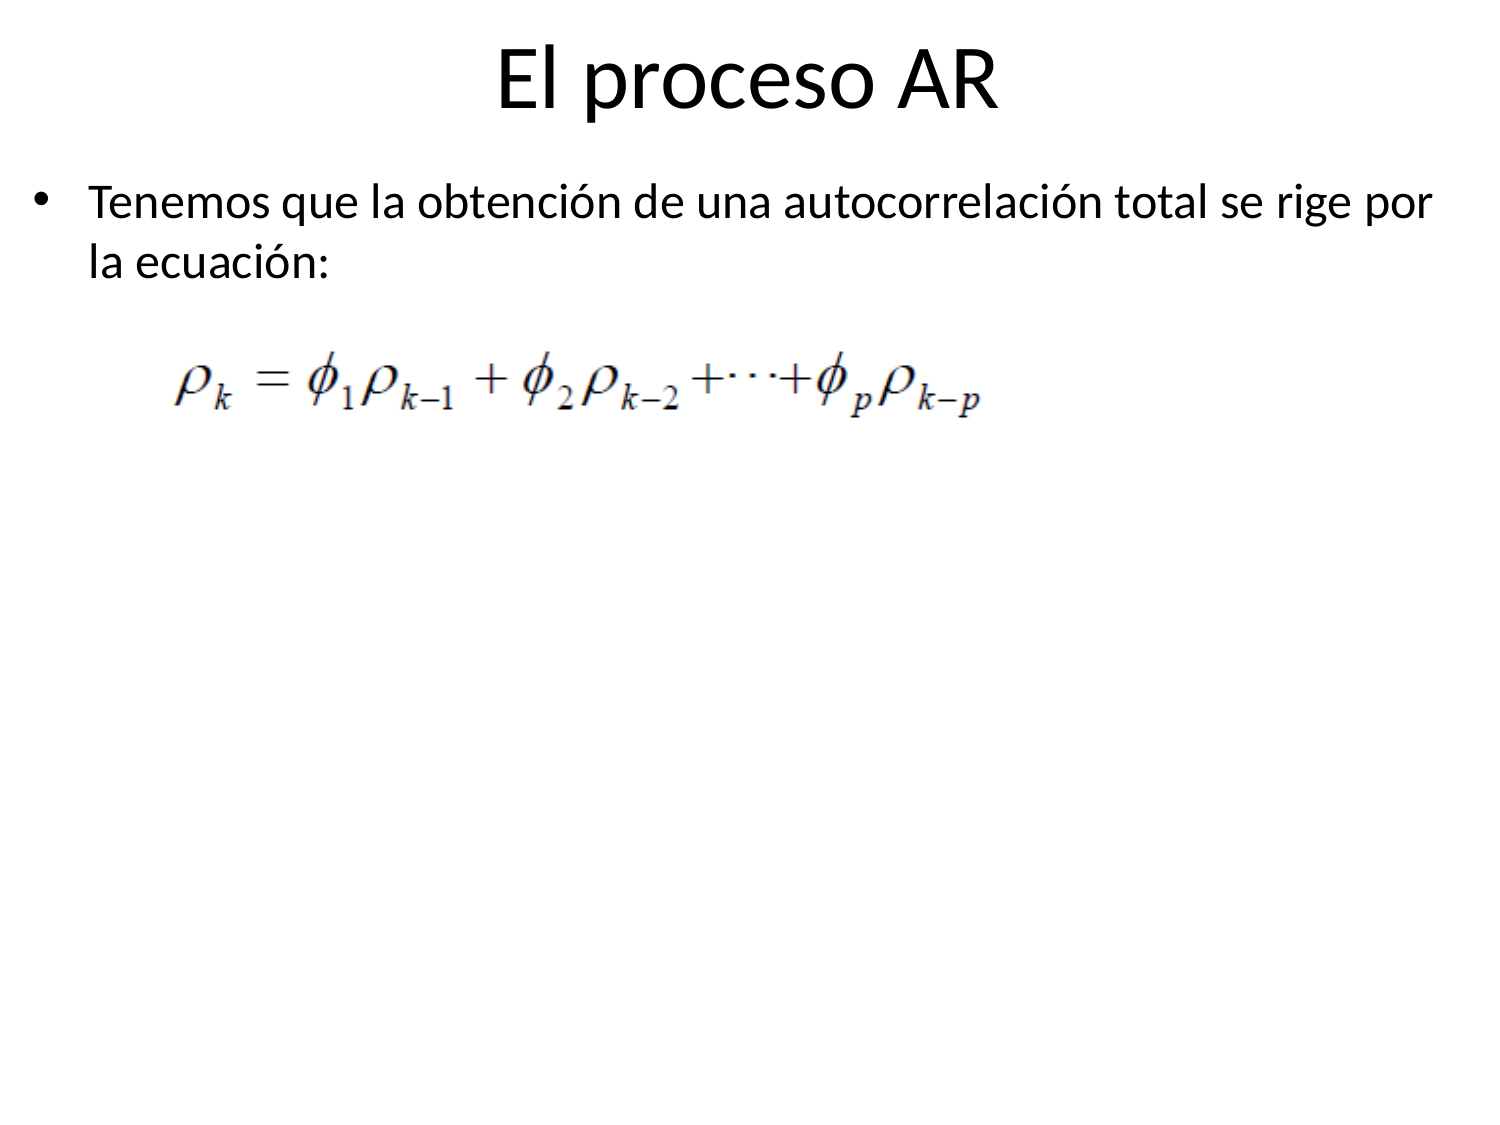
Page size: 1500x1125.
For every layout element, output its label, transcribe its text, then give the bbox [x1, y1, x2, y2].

picture [170, 337, 987, 432]
list Tenemos que la obtención de una autocorrelación total se rige por la ecuación: [17, 160, 1483, 904]
text_box El proceso AR [73, 7, 1424, 138]
